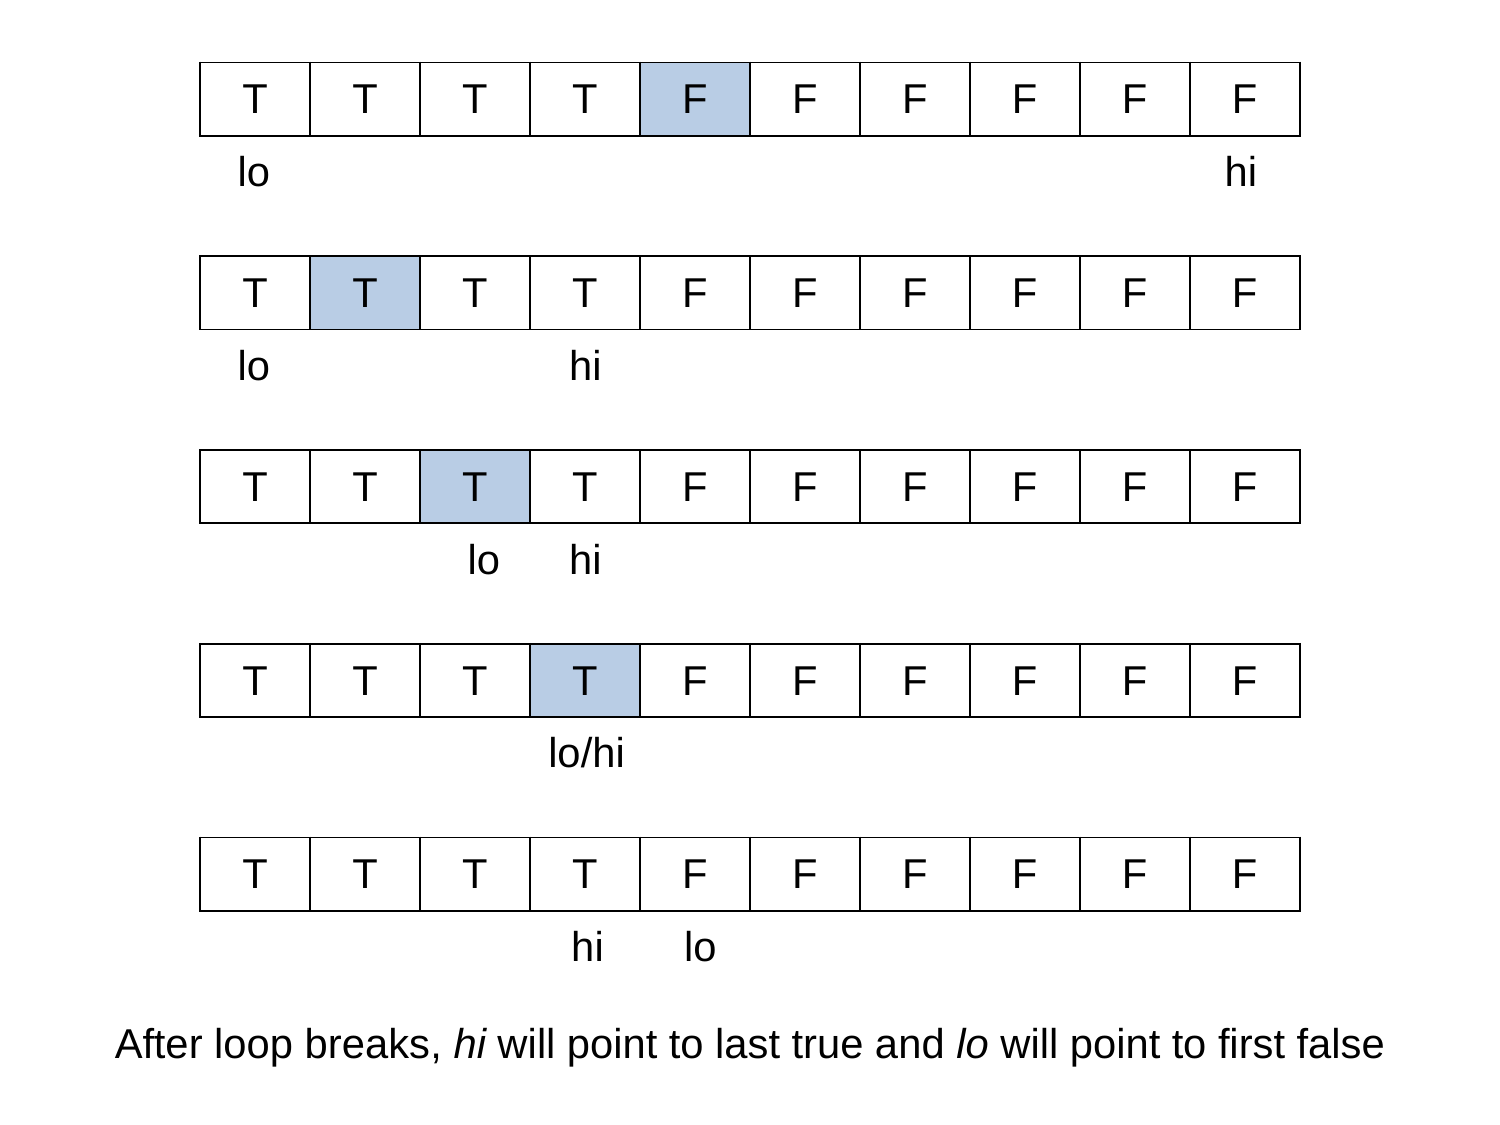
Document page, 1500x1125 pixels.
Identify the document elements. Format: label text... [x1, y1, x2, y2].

table_header F [641, 257, 749, 329]
table_header F [861, 257, 969, 329]
table_header T [201, 63, 309, 135]
table_header F [861, 645, 969, 716]
text_box After loop breaks, hi will point to last true and lo will point to first false [99, 1009, 1413, 1075]
table_header T [531, 451, 639, 522]
table_header F [1191, 645, 1299, 716]
text_box lo hi [200, 525, 1300, 590]
table_header F [1081, 257, 1189, 329]
table_header T [531, 645, 639, 716]
table_header T [311, 838, 419, 910]
table_header F [971, 838, 1079, 910]
table_header T [421, 645, 529, 716]
table_header F [751, 63, 859, 135]
table_header F [971, 645, 1079, 716]
table_header T [311, 451, 419, 522]
table_header T [311, 63, 419, 135]
table_header T [201, 257, 309, 329]
table_header T [421, 451, 529, 522]
table_header T [421, 838, 529, 910]
table_header F [751, 451, 859, 522]
table_header T [201, 451, 309, 522]
table_header T [201, 838, 309, 910]
table_header T [531, 838, 639, 910]
table_header F [861, 451, 969, 522]
table_header F [641, 63, 749, 135]
table_header F [1191, 63, 1299, 135]
table_header F [1081, 63, 1189, 135]
table_header F [641, 838, 749, 910]
text_box lo hi [200, 137, 1300, 203]
table_header F [861, 838, 969, 910]
table_header F [751, 838, 859, 910]
text_box hi lo [200, 912, 1300, 978]
table_header T [311, 645, 419, 716]
table_header F [1191, 838, 1299, 910]
table_header F [971, 257, 1079, 329]
table_header F [1191, 257, 1299, 329]
table_header F [1081, 838, 1189, 910]
table_header F [641, 451, 749, 522]
table_header T [531, 63, 639, 135]
table_header T [201, 645, 309, 716]
table_header F [1081, 645, 1189, 716]
table_header T [421, 63, 529, 135]
table_header F [971, 451, 1079, 522]
text_box lo/hi [200, 718, 1300, 784]
text_box lo hi [200, 331, 1300, 396]
table_header T [311, 257, 419, 329]
table_header F [971, 63, 1079, 135]
table_header T [421, 257, 529, 329]
table_header F [1081, 451, 1189, 522]
table_header F [751, 645, 859, 716]
table_header T [531, 257, 639, 329]
table_header F [641, 645, 749, 716]
table_header F [861, 63, 969, 135]
table_header F [1191, 451, 1299, 522]
table_header F [751, 257, 859, 329]
